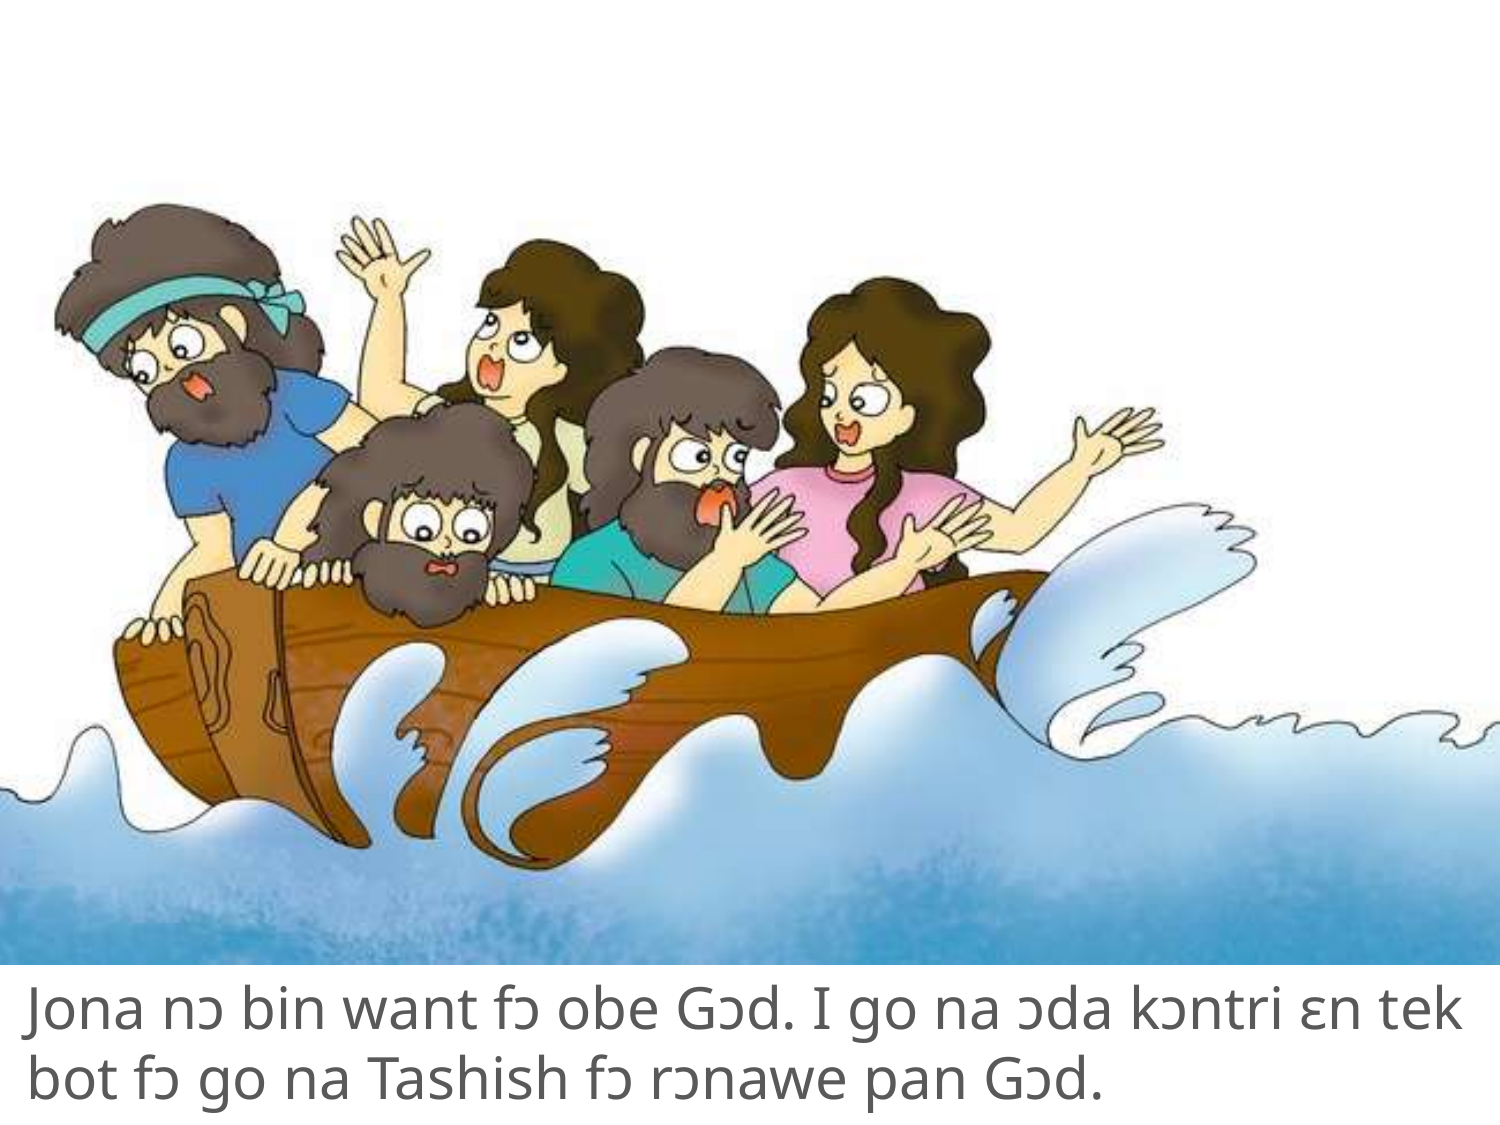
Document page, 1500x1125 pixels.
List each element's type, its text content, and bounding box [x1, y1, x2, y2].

picture [0, 0, 1500, 965]
text_box Jona nɔ bin want fɔ obe Gɔd. I go na ɔda kɔntri ɛn tek bot fɔ go na Tashish fɔ rɔnawe pan Gɔd. [11, 973, 1483, 1119]
